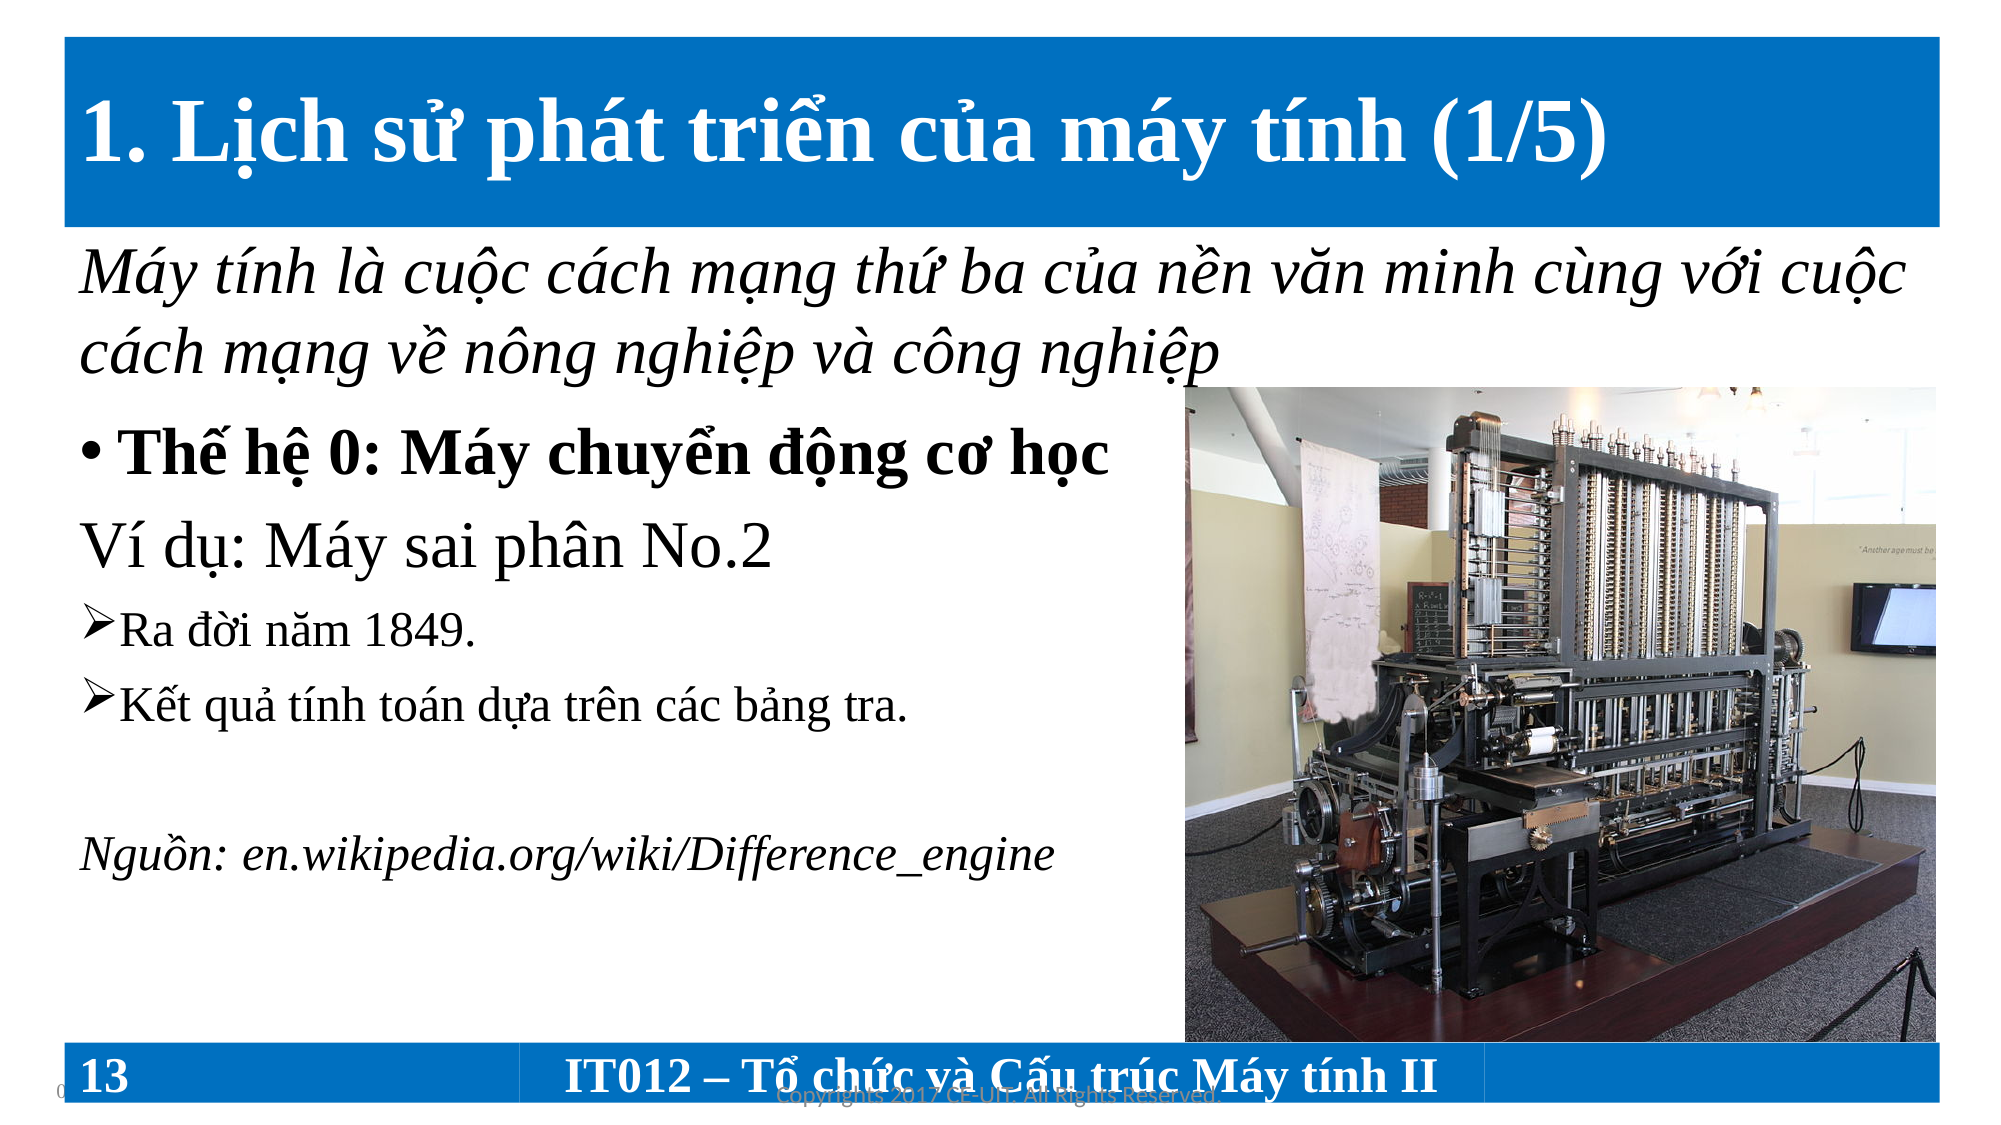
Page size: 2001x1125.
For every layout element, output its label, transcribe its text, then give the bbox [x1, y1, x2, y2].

slide_number 13 [64, 1042, 520, 1103]
footer Copyrights 2017 CE-UIT. All Rights Reserved. [539, 1070, 1461, 1118]
text_box Máy tính là cuộc cách mạng thứ ba của nền văn minh cùng với cuộc cách mạng về nông nghiệp và công nghiệp [64, 219, 1936, 395]
slide_number 03/2017 [41, 1070, 392, 1118]
picture [1185, 387, 1936, 1042]
title 1. Lịch sử phát triển của máy tính (1/5) [64, 36, 1940, 228]
list Thế hệ 0: Máy chuyển động cơ học Ví dụ: Máy sai phân No.2 Ra đời năm 1849. Kết quả tính toán dựa trên các bảng tra. Nguồn: en.wikipedia.org/wiki/Difference_engine [64, 409, 1182, 1024]
